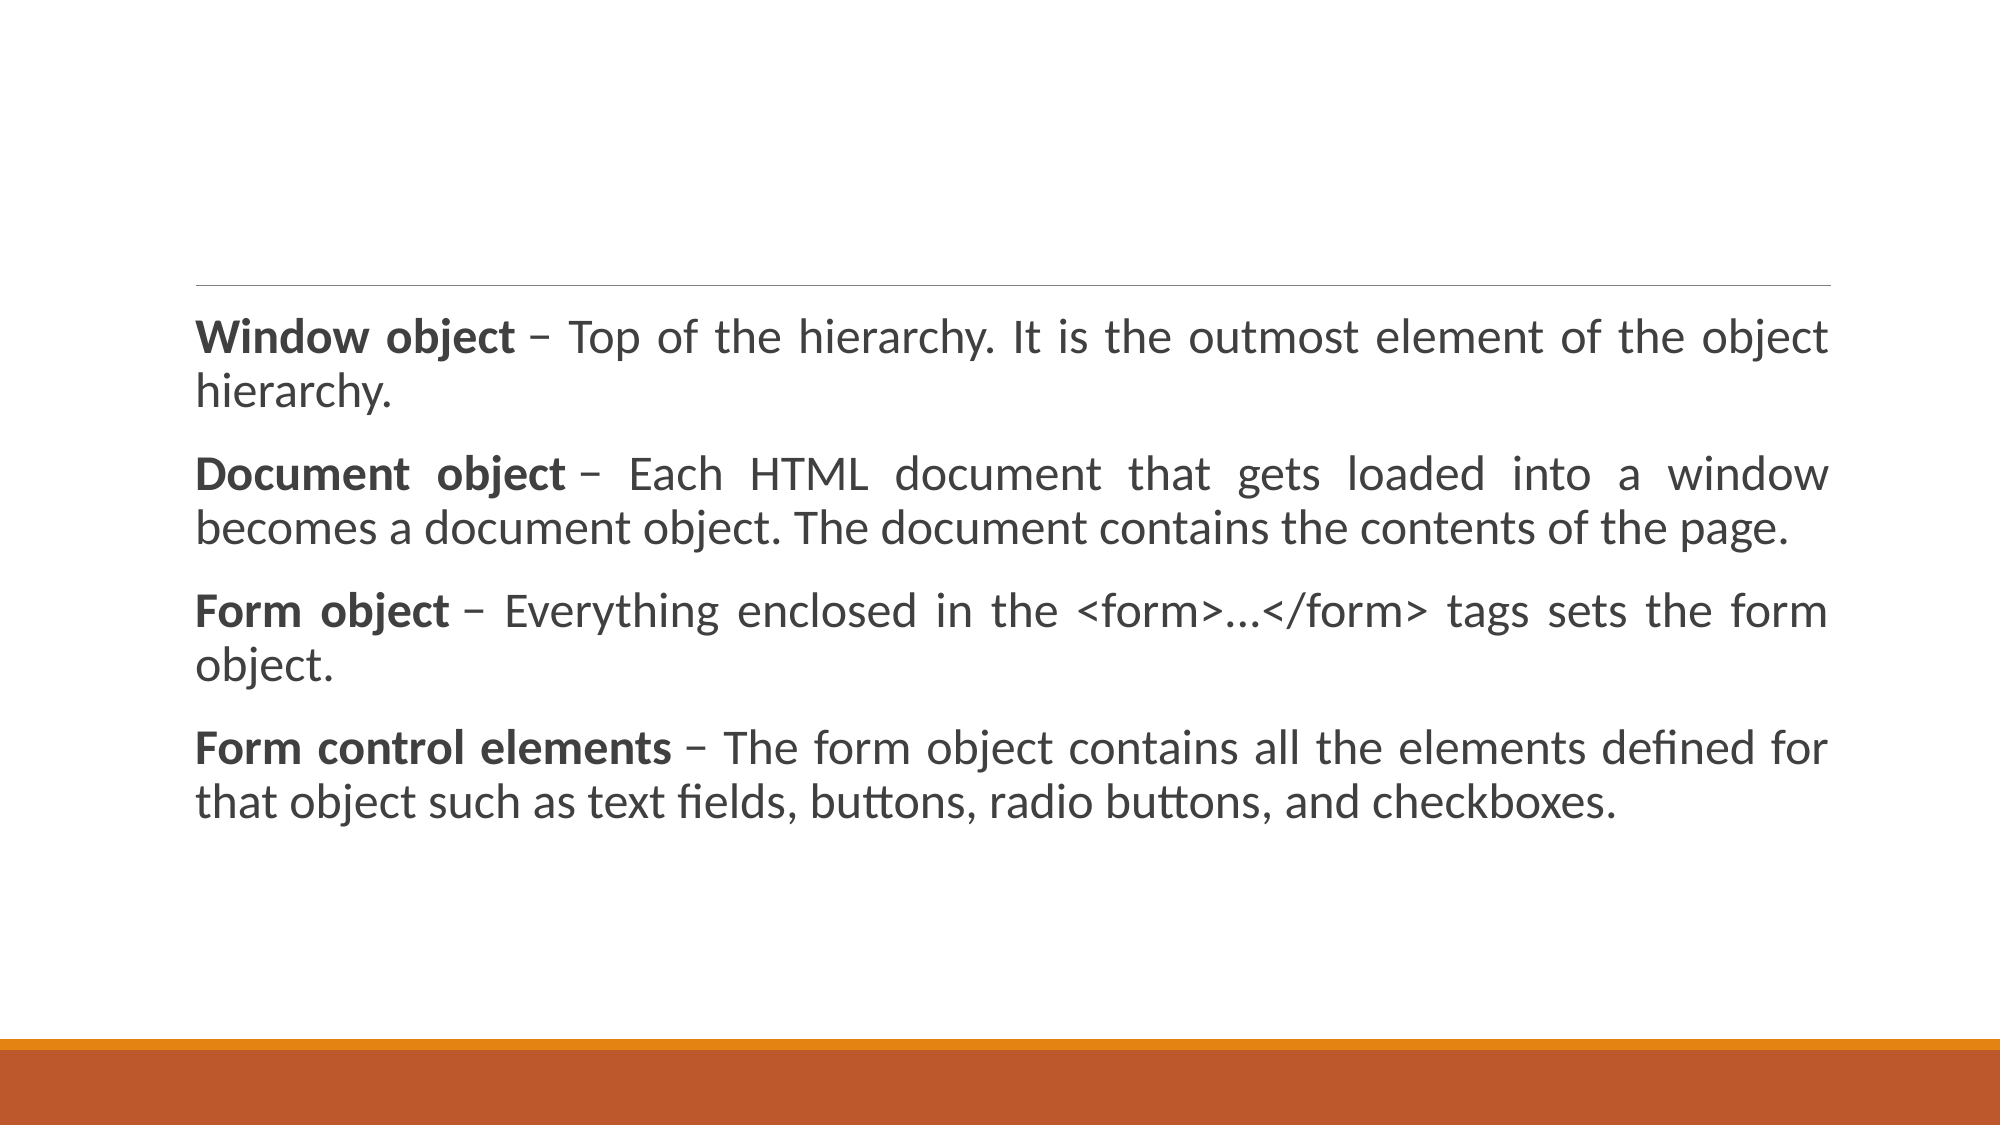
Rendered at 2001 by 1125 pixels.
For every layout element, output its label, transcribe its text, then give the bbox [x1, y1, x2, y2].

list Window object − Top of the hierarchy. It is the outmost element of the object hierarchy. Document object − Each HTML document that gets loaded into a window becomes a document object. The document contains the contents of the page. Form object − Everything enclosed in the <form>...</form> tags sets the form object. Form control elements − The form object contains all the elements defined for that object such as text fields, buttons, radio buttons, and checkboxes. [180, 302, 1830, 963]
